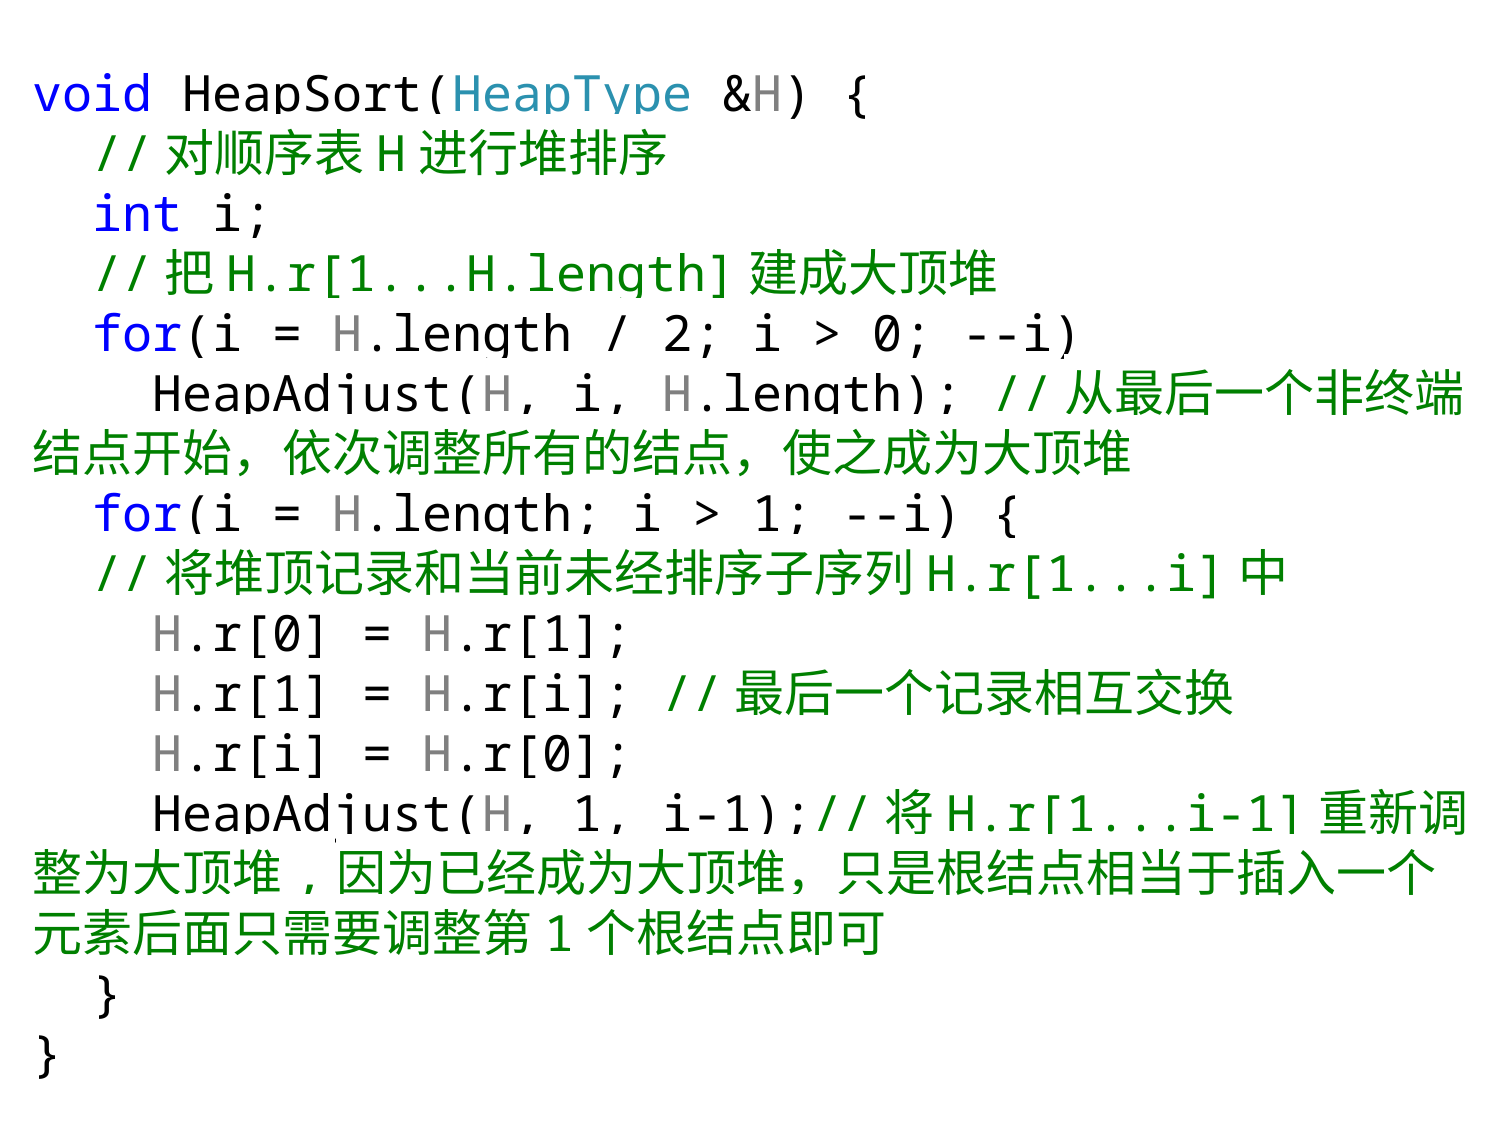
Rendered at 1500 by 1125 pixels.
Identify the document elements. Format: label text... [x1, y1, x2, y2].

text_box void HeapSort(HeapType &H) { //对顺序表H进行堆排序 int i; //把H.r[1...H.length]建成大顶堆 for(i = H.length / 2; i > 0; --i) HeapAdjust(H, i, H.length); //从最后一个非终端结点开始，依次调整所有的结点，使之成为大顶堆 for(i = H.length; i > 1; --i) { //将堆顶记录和当前未经排序子序列H.r[1...i]中 H.r[0] = H.r[1]; H.r[1] = H.r[i]; //最后一个记录相互交换 H.r[i] = H.r[0]; HeapAdjust(H, 1, i-1);//将H.r[1...i-1]重新调整为大顶堆,因为已经成为大顶堆，只是根结点相当于插入一个元素后面只需要调整第1个根结点即可 } } [17, 54, 1500, 1090]
